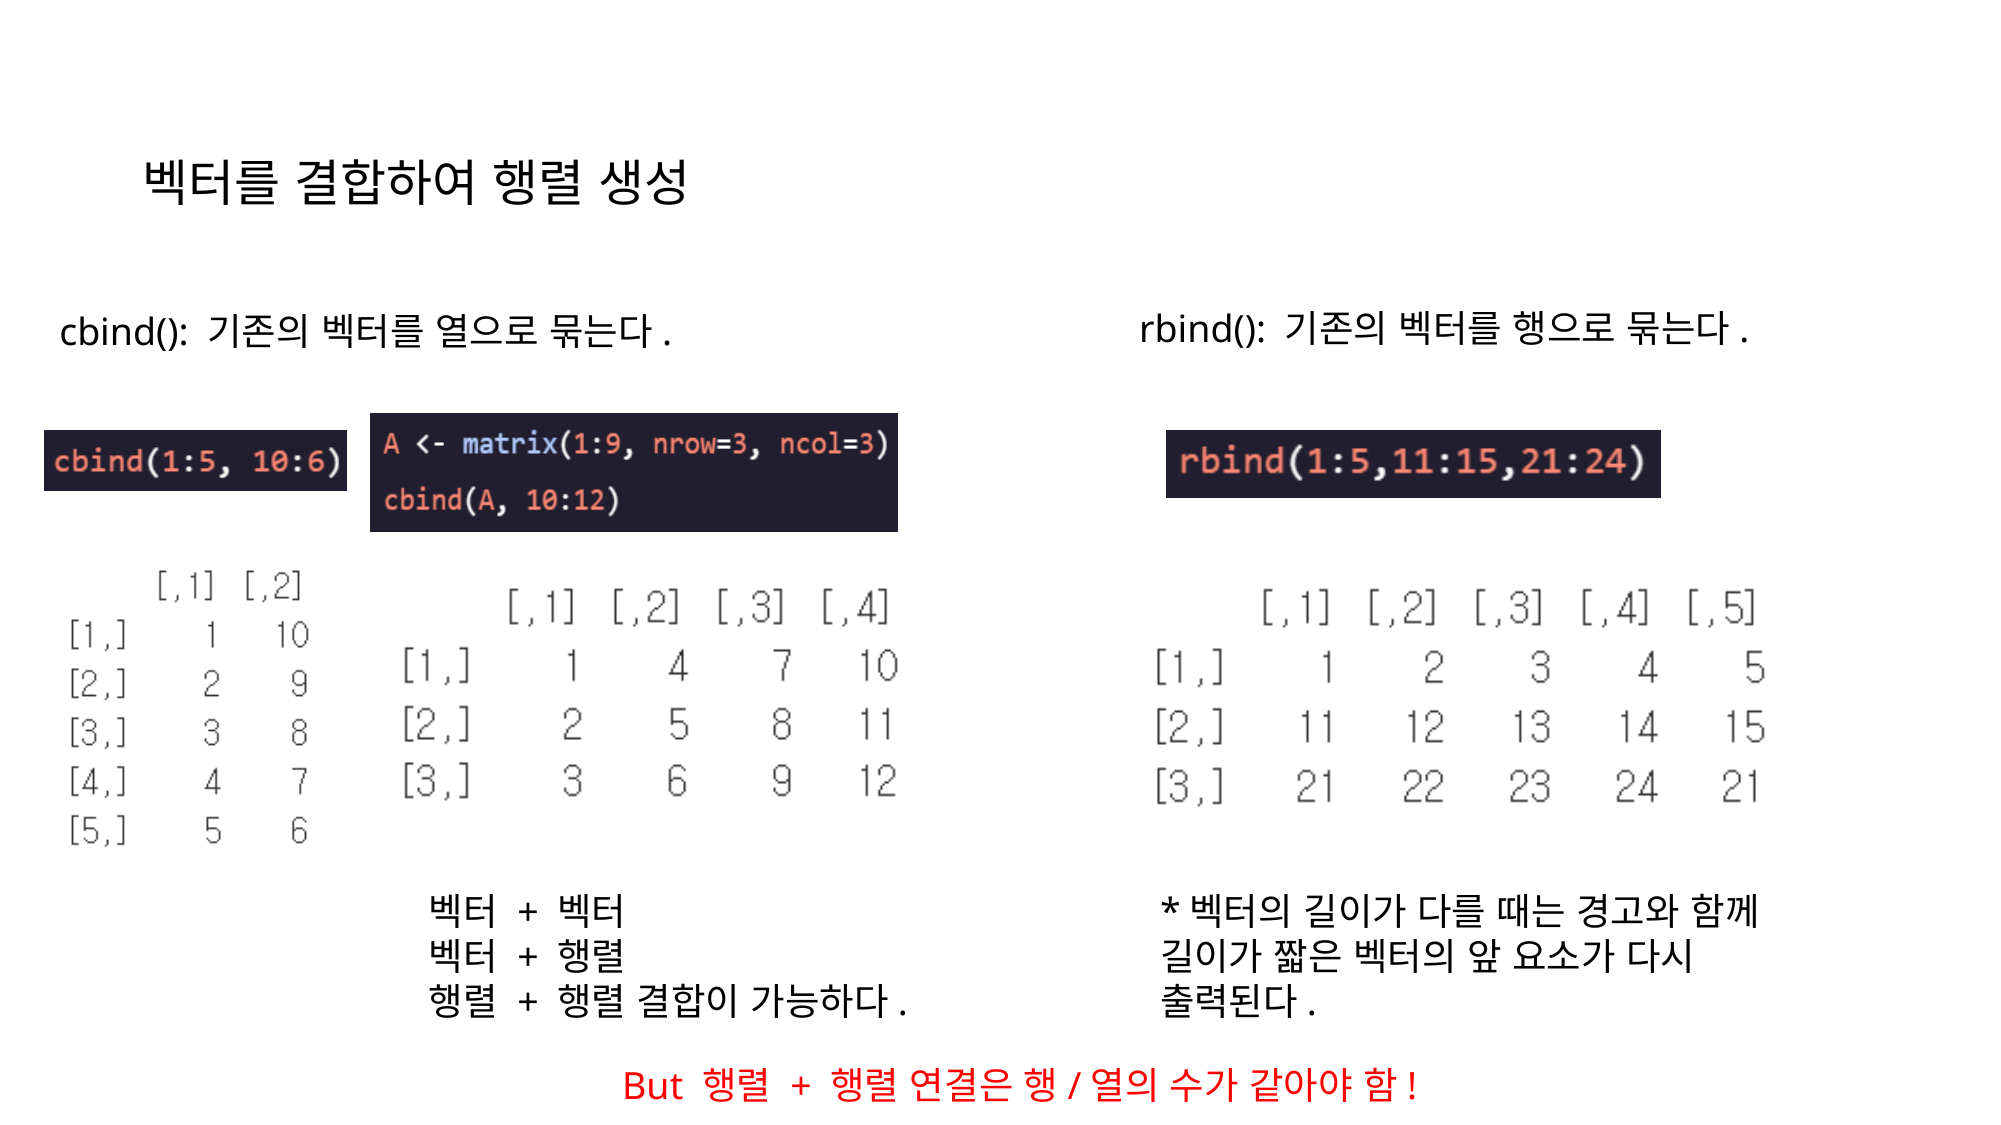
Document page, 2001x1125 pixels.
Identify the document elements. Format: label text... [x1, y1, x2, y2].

text_box rbind(): 기존의 벡터를 행으로 묶는다. [1124, 297, 1847, 358]
text_box cbind(): 기존의 벡터를 열으로 묶는다. [44, 300, 768, 360]
text_box 벡터 + 벡터 벡터 + 행렬 행렬 + 행렬 결합이 가능하다. [413, 881, 971, 1031]
picture [370, 413, 898, 533]
picture [370, 562, 927, 829]
text_box *벡터의 길이가 다를 때는 경고와 함께 길이가 짧은 벡터의 앞 요소가 다시 출력된다. [1145, 881, 1827, 1031]
picture [1166, 430, 1661, 498]
picture [1124, 562, 1805, 829]
picture [44, 543, 347, 861]
picture [44, 430, 347, 491]
text_box But 행렬 + 행렬 연결은 행/열의 수가 같아야 함! [607, 1054, 1449, 1114]
text_box 벡터를 결합하여 행렬 생성 [127, 143, 898, 219]
